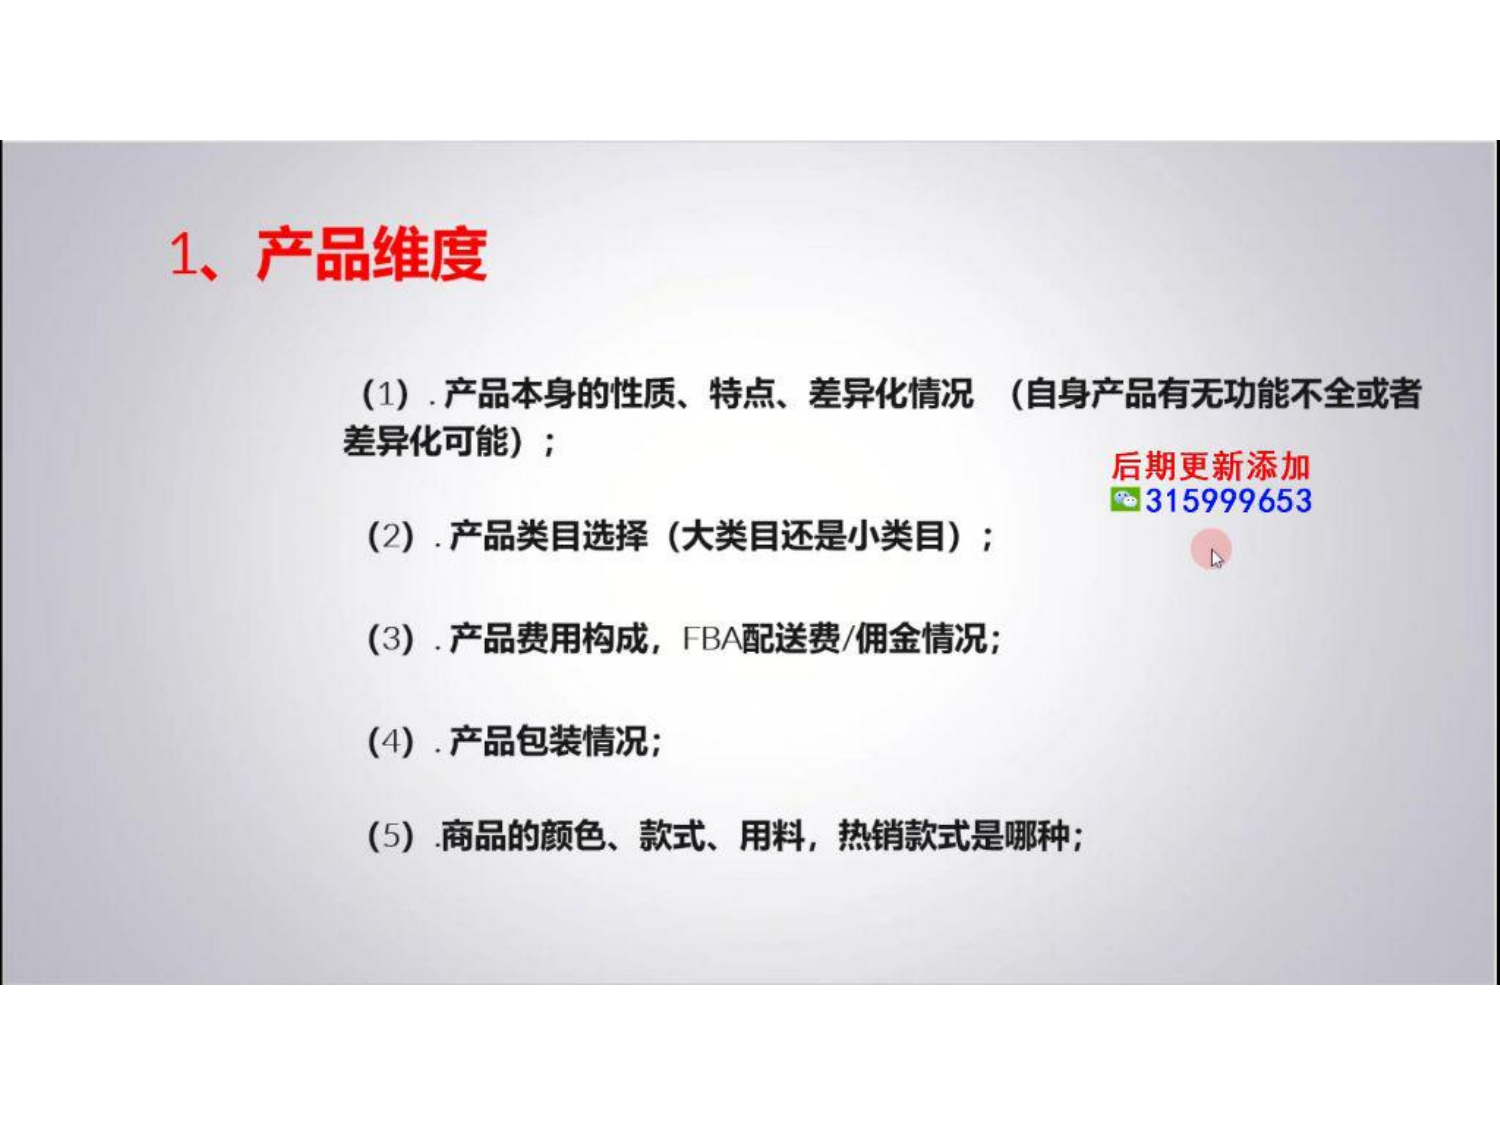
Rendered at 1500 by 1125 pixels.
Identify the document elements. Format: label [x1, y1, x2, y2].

picture [0, 140, 1500, 985]
